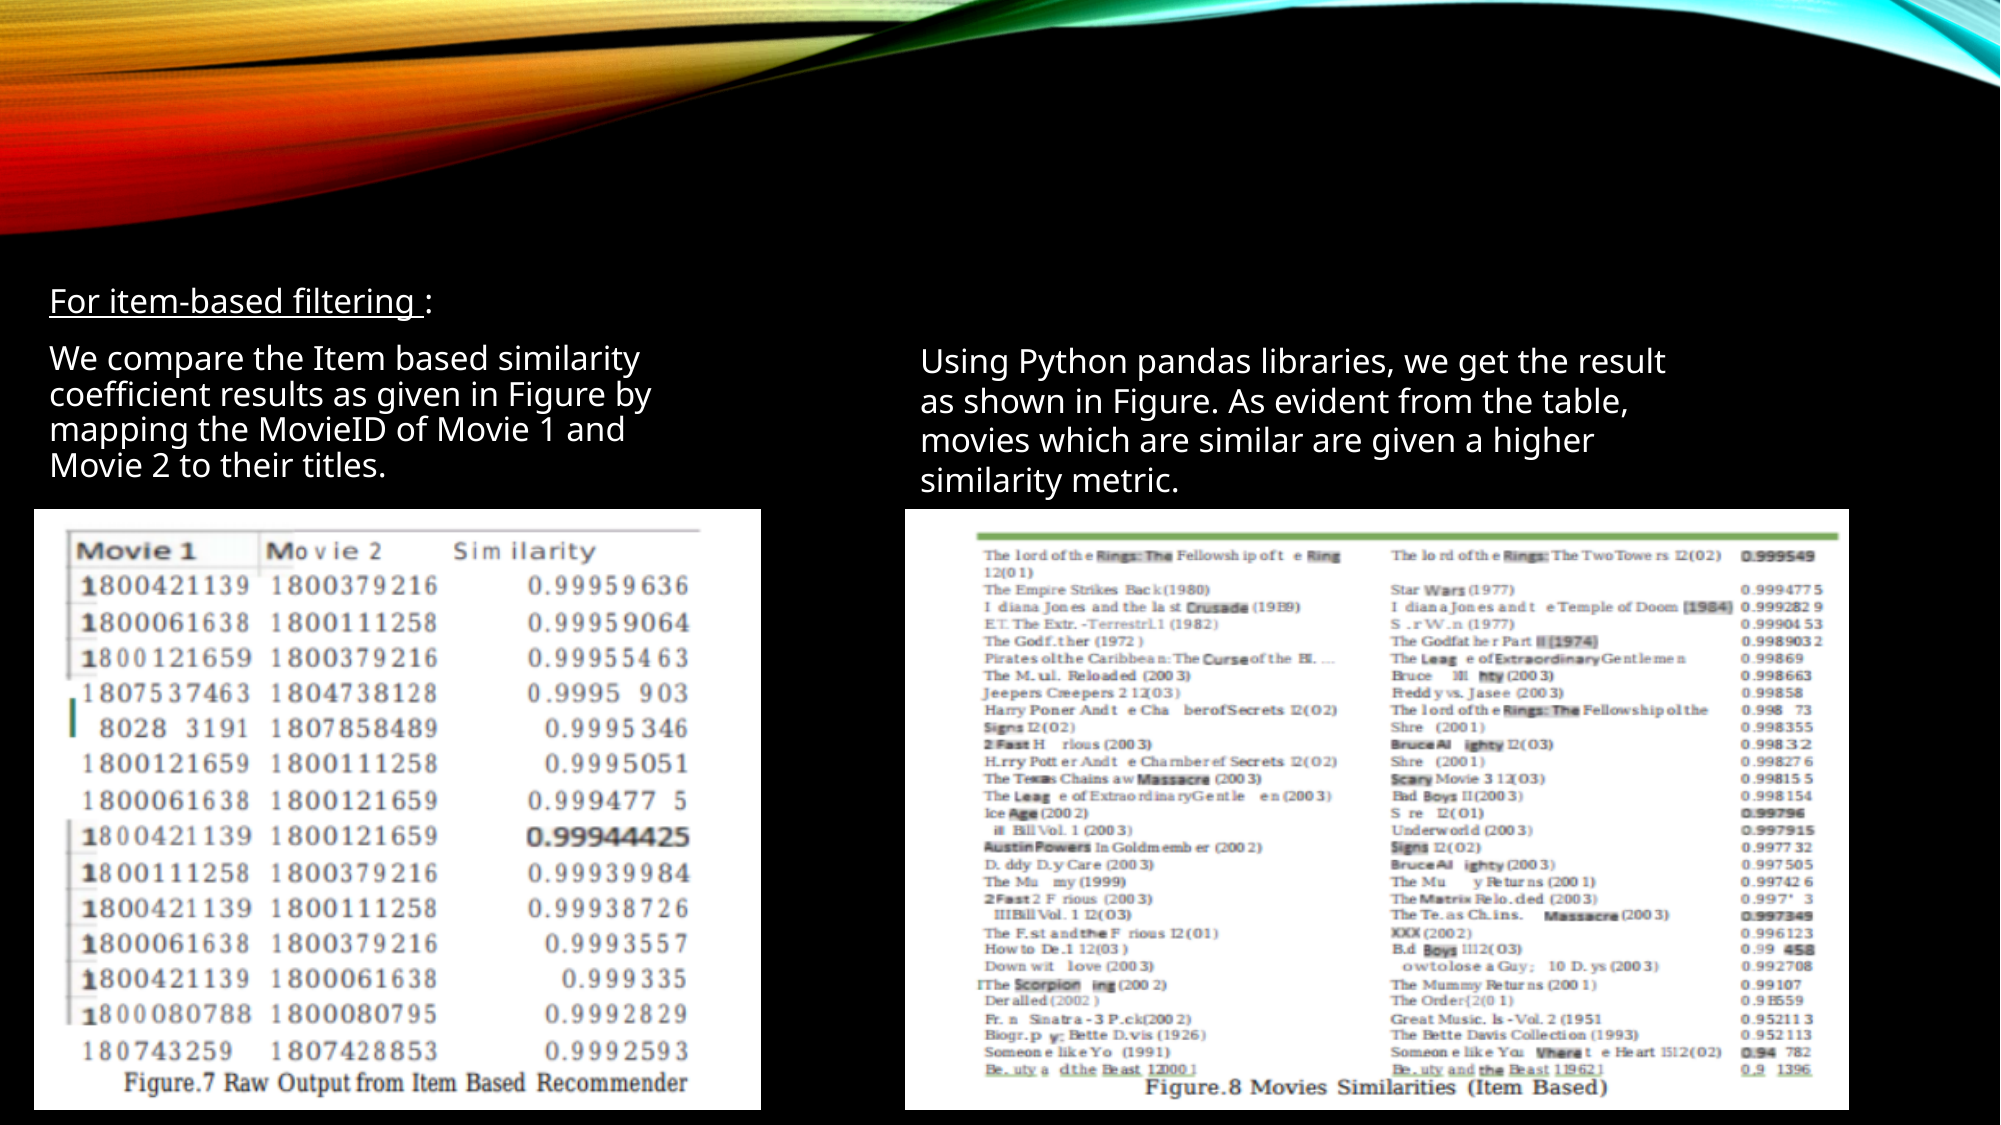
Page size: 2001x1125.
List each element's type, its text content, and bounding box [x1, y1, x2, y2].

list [33, 509, 761, 1110]
picture [904, 509, 1849, 1110]
list For item-based filtering : We compare the Item based similarity coefficient results as given in Figure by mapping the MovieID of Movie 1 and Movie 2 to their titles. [34, 102, 710, 509]
text_box Using Python pandas libraries, we get the result as shown in Figure. As evident from the table, movies which are similar are given a higher similarity metric. [905, 332, 1706, 507]
picture [0, 0, 2000, 237]
